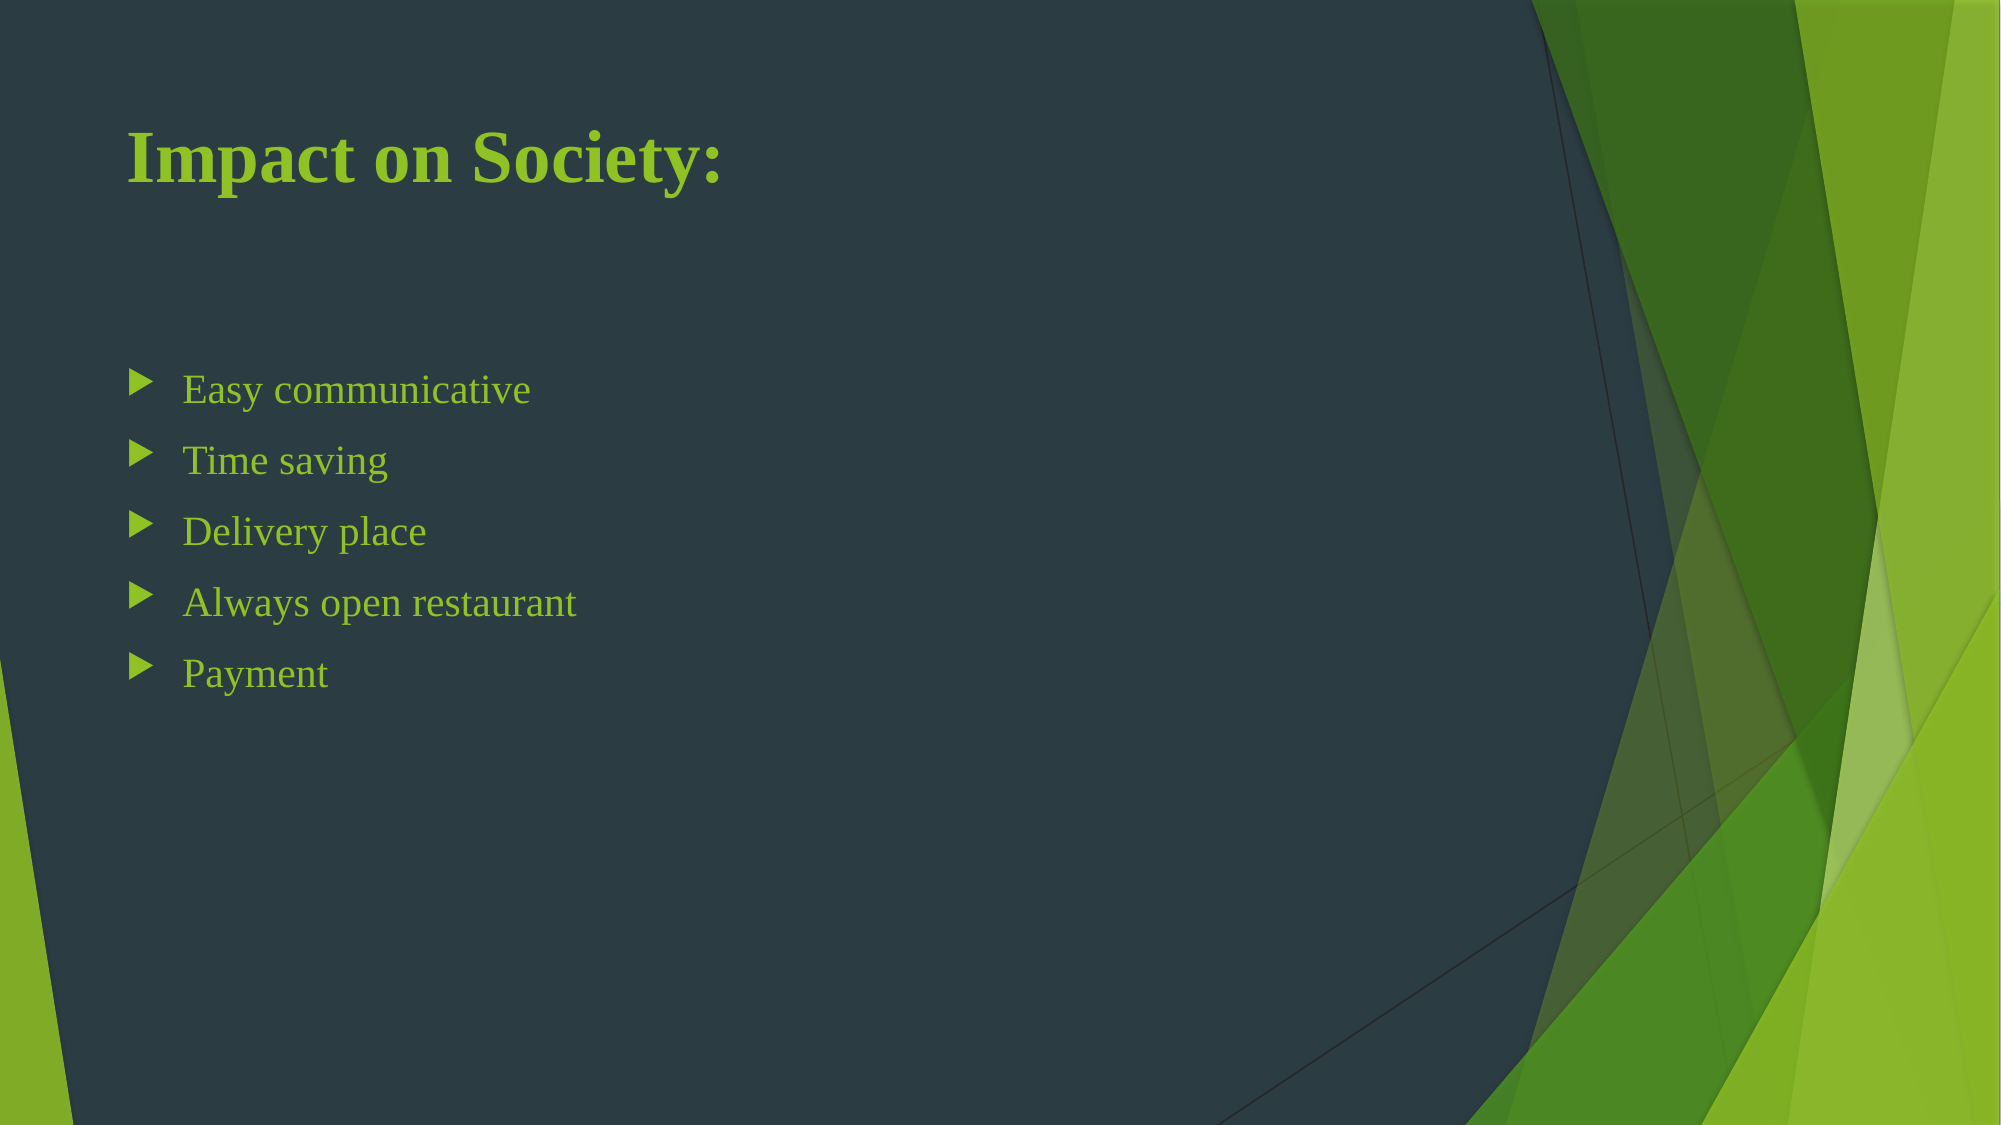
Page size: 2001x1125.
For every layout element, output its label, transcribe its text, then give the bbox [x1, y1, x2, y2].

list Easy communicative Time saving Delivery place Always open restaurant Payment [111, 354, 1522, 992]
title Impact on Society: [111, 99, 1522, 317]
